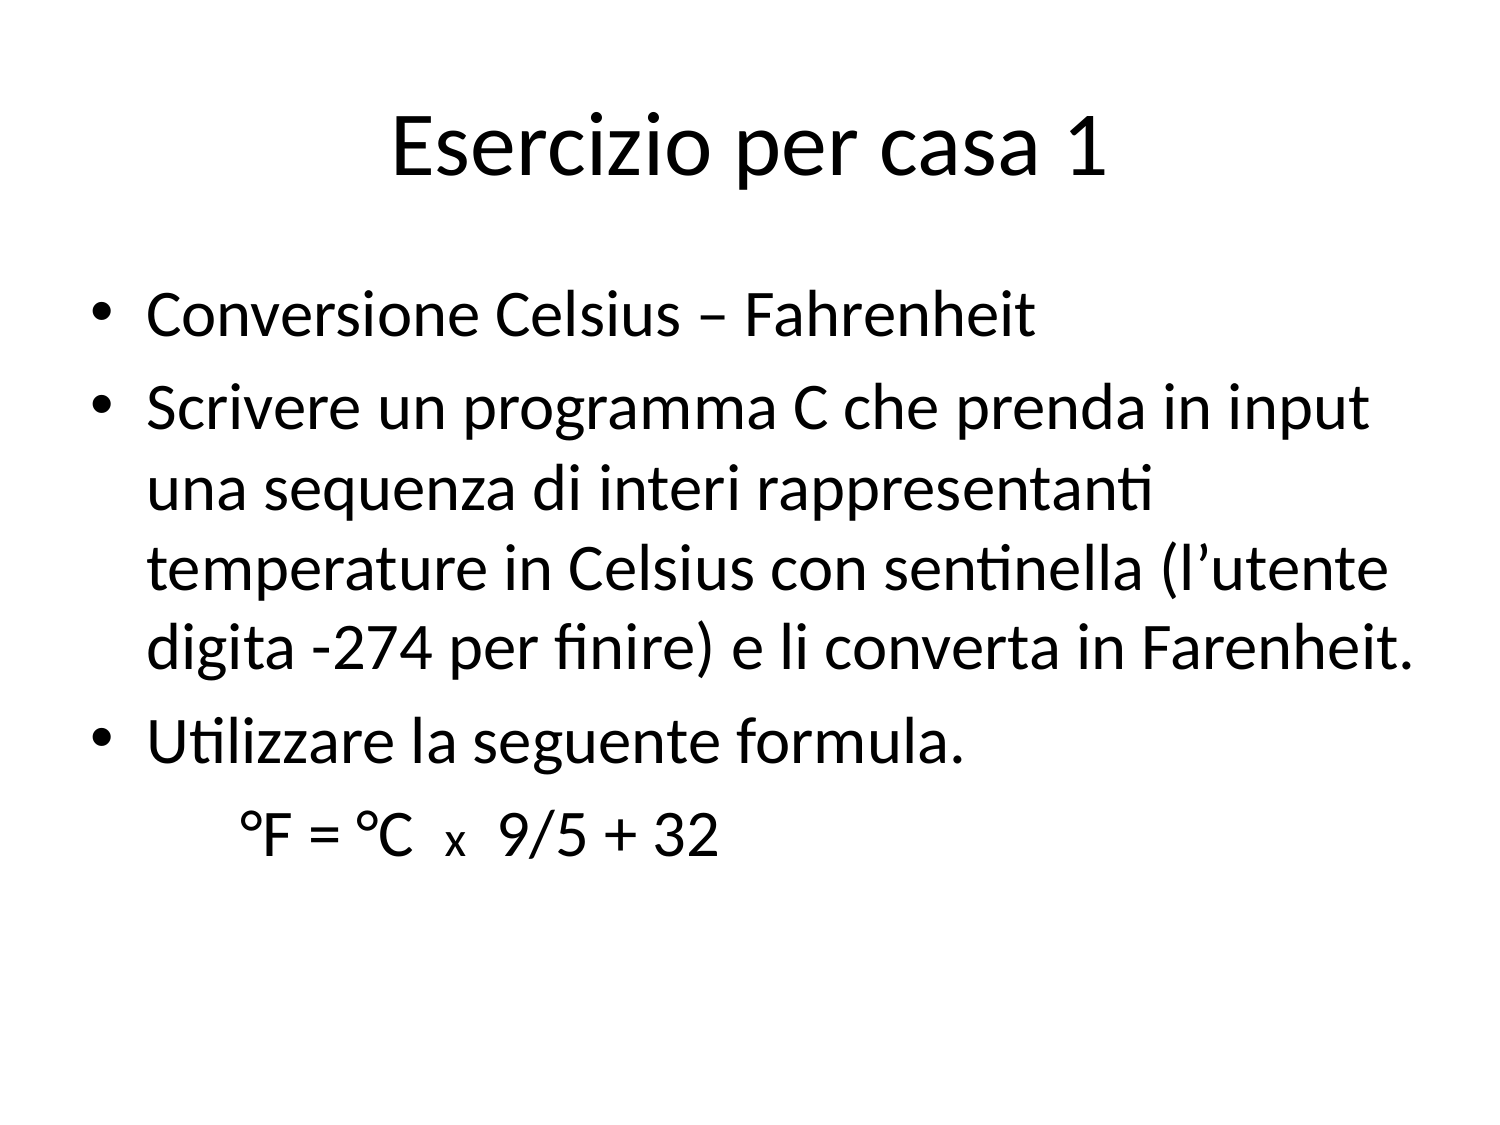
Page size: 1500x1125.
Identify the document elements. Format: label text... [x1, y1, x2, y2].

list Conversione Celsius – Fahrenheit Scrivere un programma C che prenda in input una sequenza di interi rappresentanti temperature in Celsius con sentinella (l’utente digita -274 per finire) e li converta in Farenheit. Utilizzare la seguente formula. °F = °C x 9/5 + 32 [75, 262, 1457, 1005]
title Esercizio per casa 1 [75, 45, 1425, 233]
